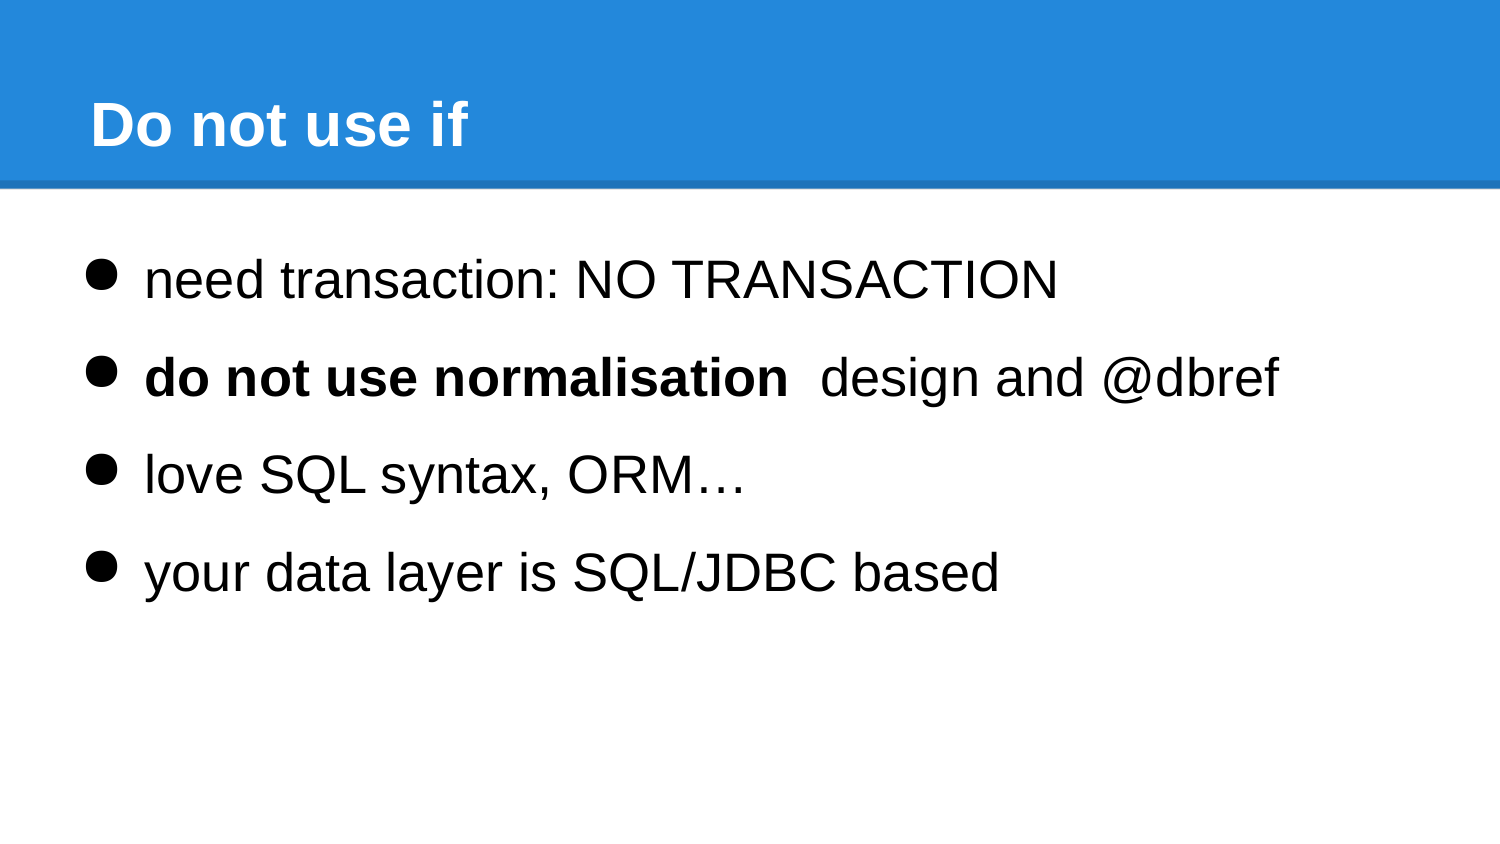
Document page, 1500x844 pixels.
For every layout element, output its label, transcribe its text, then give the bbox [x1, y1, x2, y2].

list need transaction: NO TRANSACTION do not use normalisation design and @dbref love SQL syntax, ORM… your data layer is SQL/JDBC based [54, 197, 1426, 817]
title Do not use if [75, 33, 1425, 175]
